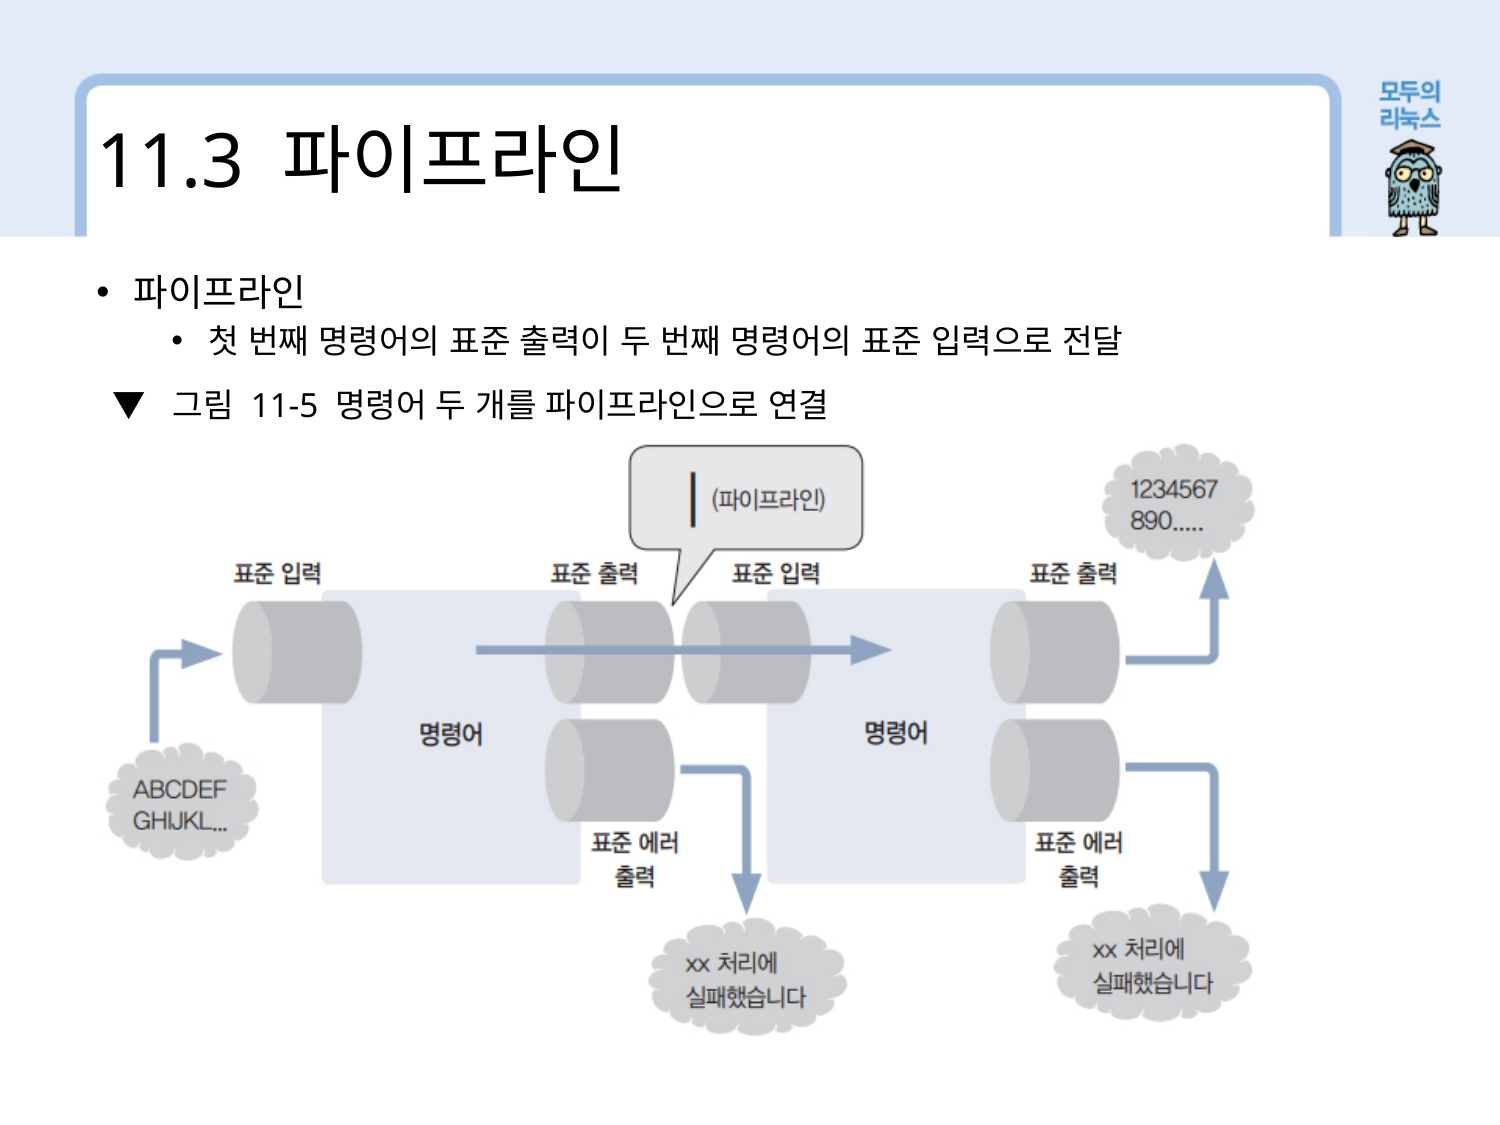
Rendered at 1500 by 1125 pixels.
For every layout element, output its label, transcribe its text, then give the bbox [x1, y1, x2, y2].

picture [0, 0, 1500, 1125]
text_box ▼ 그림 11-5 명령어 두 개를 파이프라인으로 연결 [97, 376, 1424, 442]
text_box 파이프라인 첫 번째 명령어의 표준 출력이 두 번째 명령어의 표준 입력으로 전달 [81, 266, 1305, 1024]
text_box 11.3 파이프라인 [81, 115, 1335, 221]
